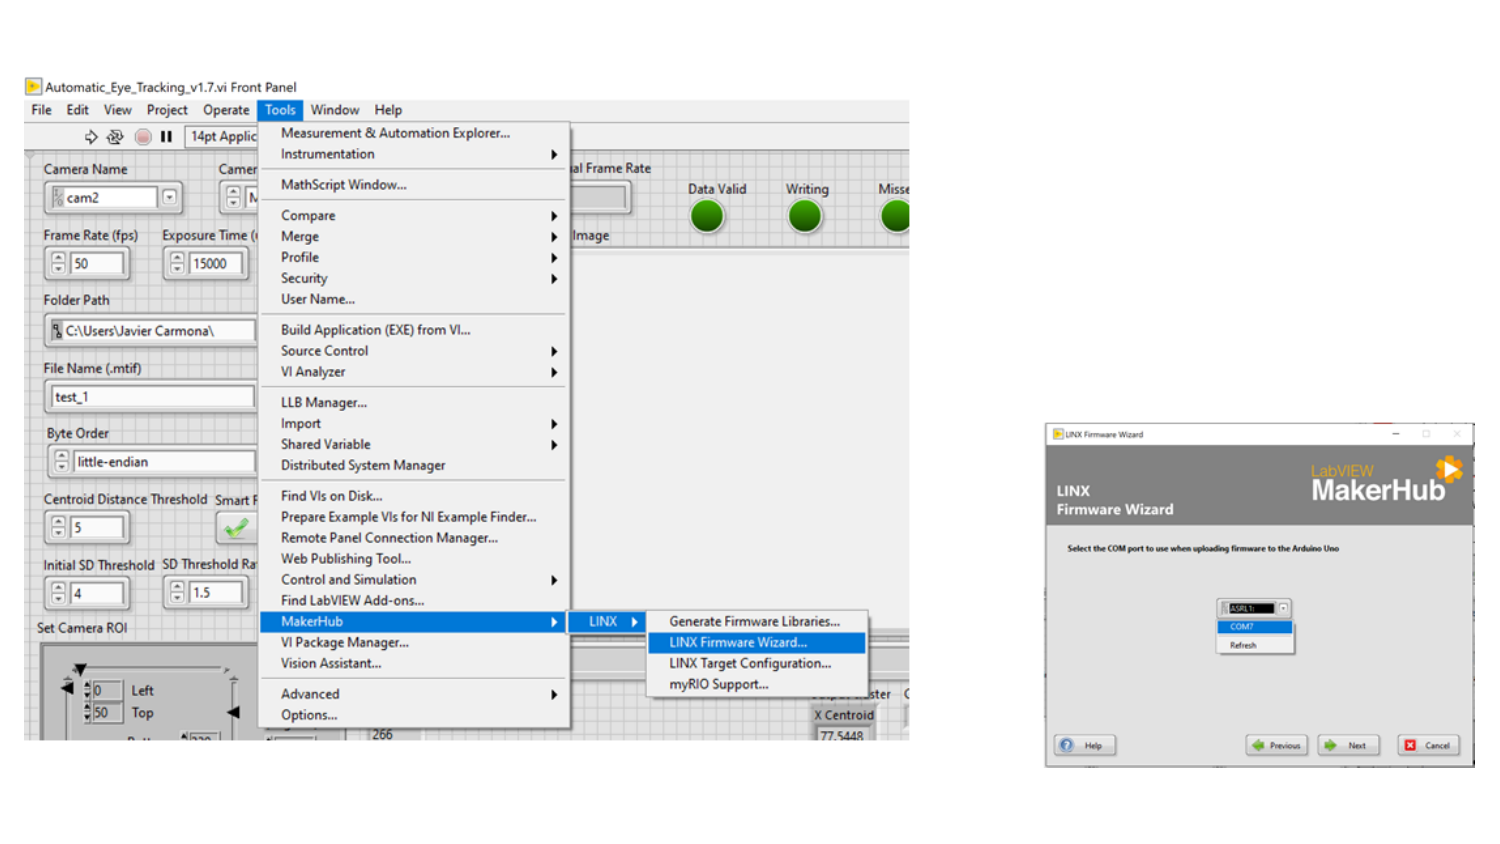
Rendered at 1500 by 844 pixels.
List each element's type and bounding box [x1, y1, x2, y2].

picture [24, 75, 1476, 768]
